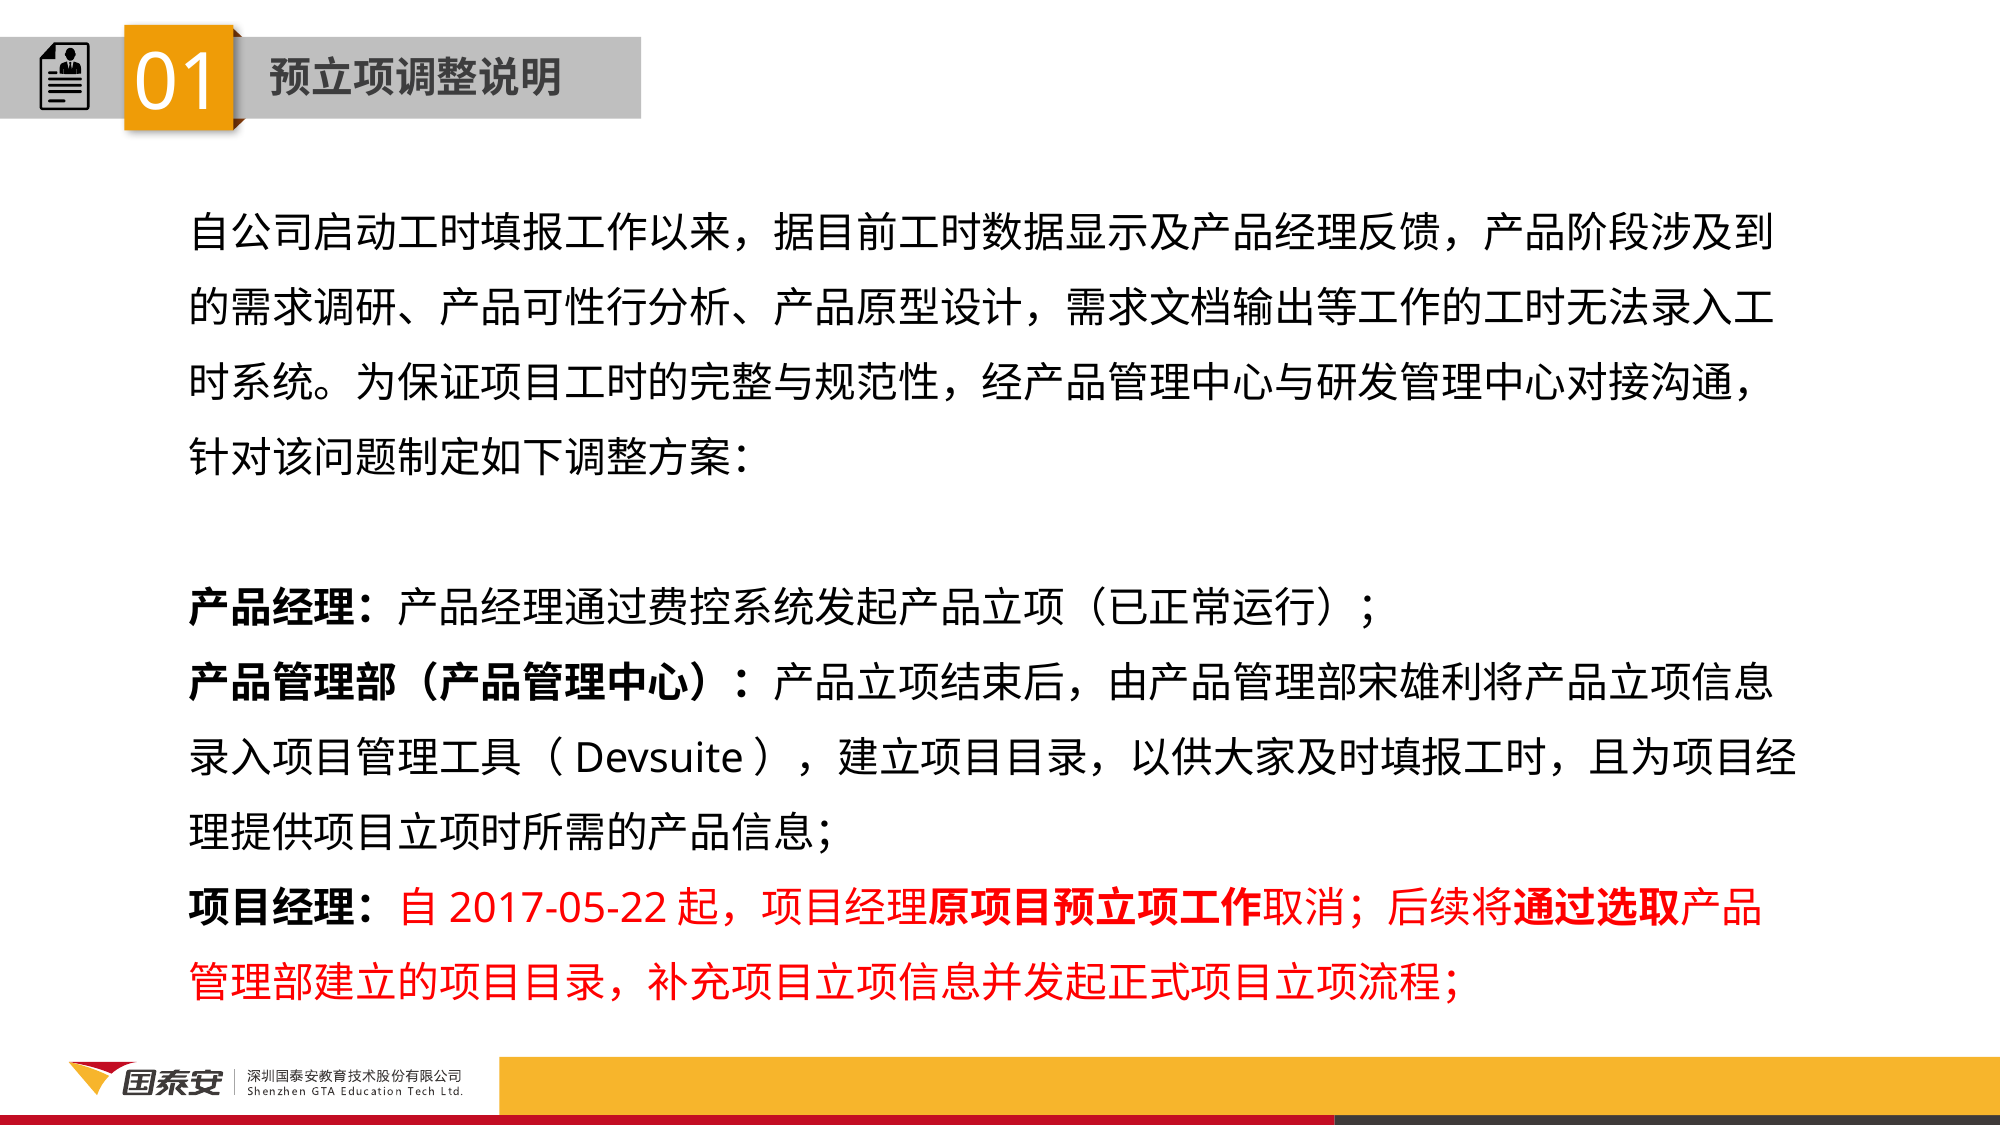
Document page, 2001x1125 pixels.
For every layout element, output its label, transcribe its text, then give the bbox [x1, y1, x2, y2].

text_box 自公司启动工时填报工作以来，据目前工时数据显示及产品经理反馈，产品阶段涉及到的需求调研、产品可性行分析、产品原型设计，需求文档输出等工作的工时无法录入工时系统。为保证项目工时的完整与规范性，经产品管理中心与研发管理中心对接沟通，针对该问题制定如下调整方案： 产品经理：产品经理通过费控系统发起产品立项（已正常运行）； 产品管理部（产品管理中心）：产品立项结束后，由产品管理部宋雄利将产品立项信息录入项目管理工具（Devsuite），建立项目目录，以供大家及时填报工时，且为项目经理提供项目立项时所需的产品信息； 项目经理：自2017-05-22起，项目经理原项目预立项工作取消；后续将通过选取产品管理部建立的项目目录，补充项目立项信息并发起正式项目立项流程； [173, 173, 1817, 1013]
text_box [0, 24, 652, 131]
